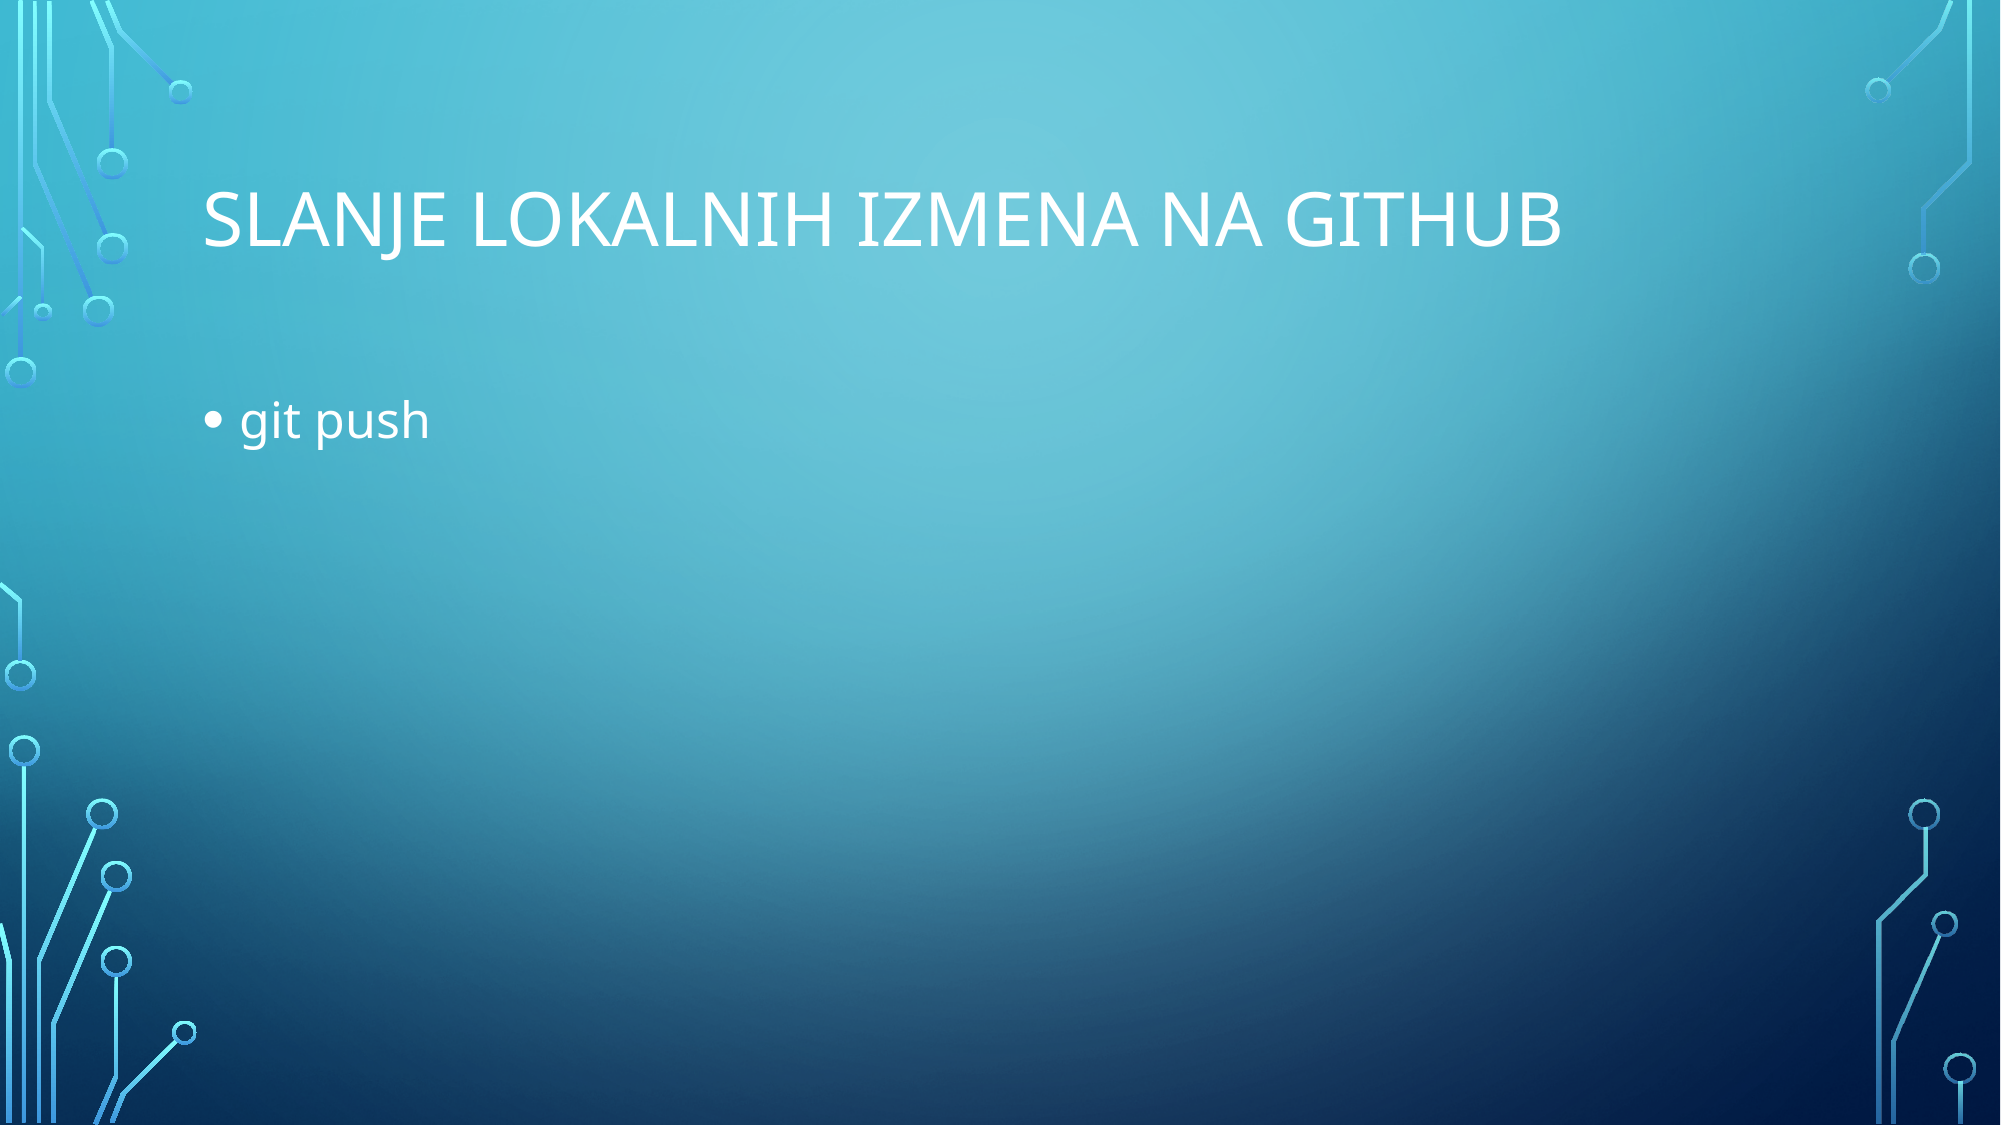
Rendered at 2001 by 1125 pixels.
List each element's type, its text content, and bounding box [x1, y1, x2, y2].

list git push [187, 369, 1813, 950]
title Slanje lokalnih izmena na github [187, 101, 1813, 344]
